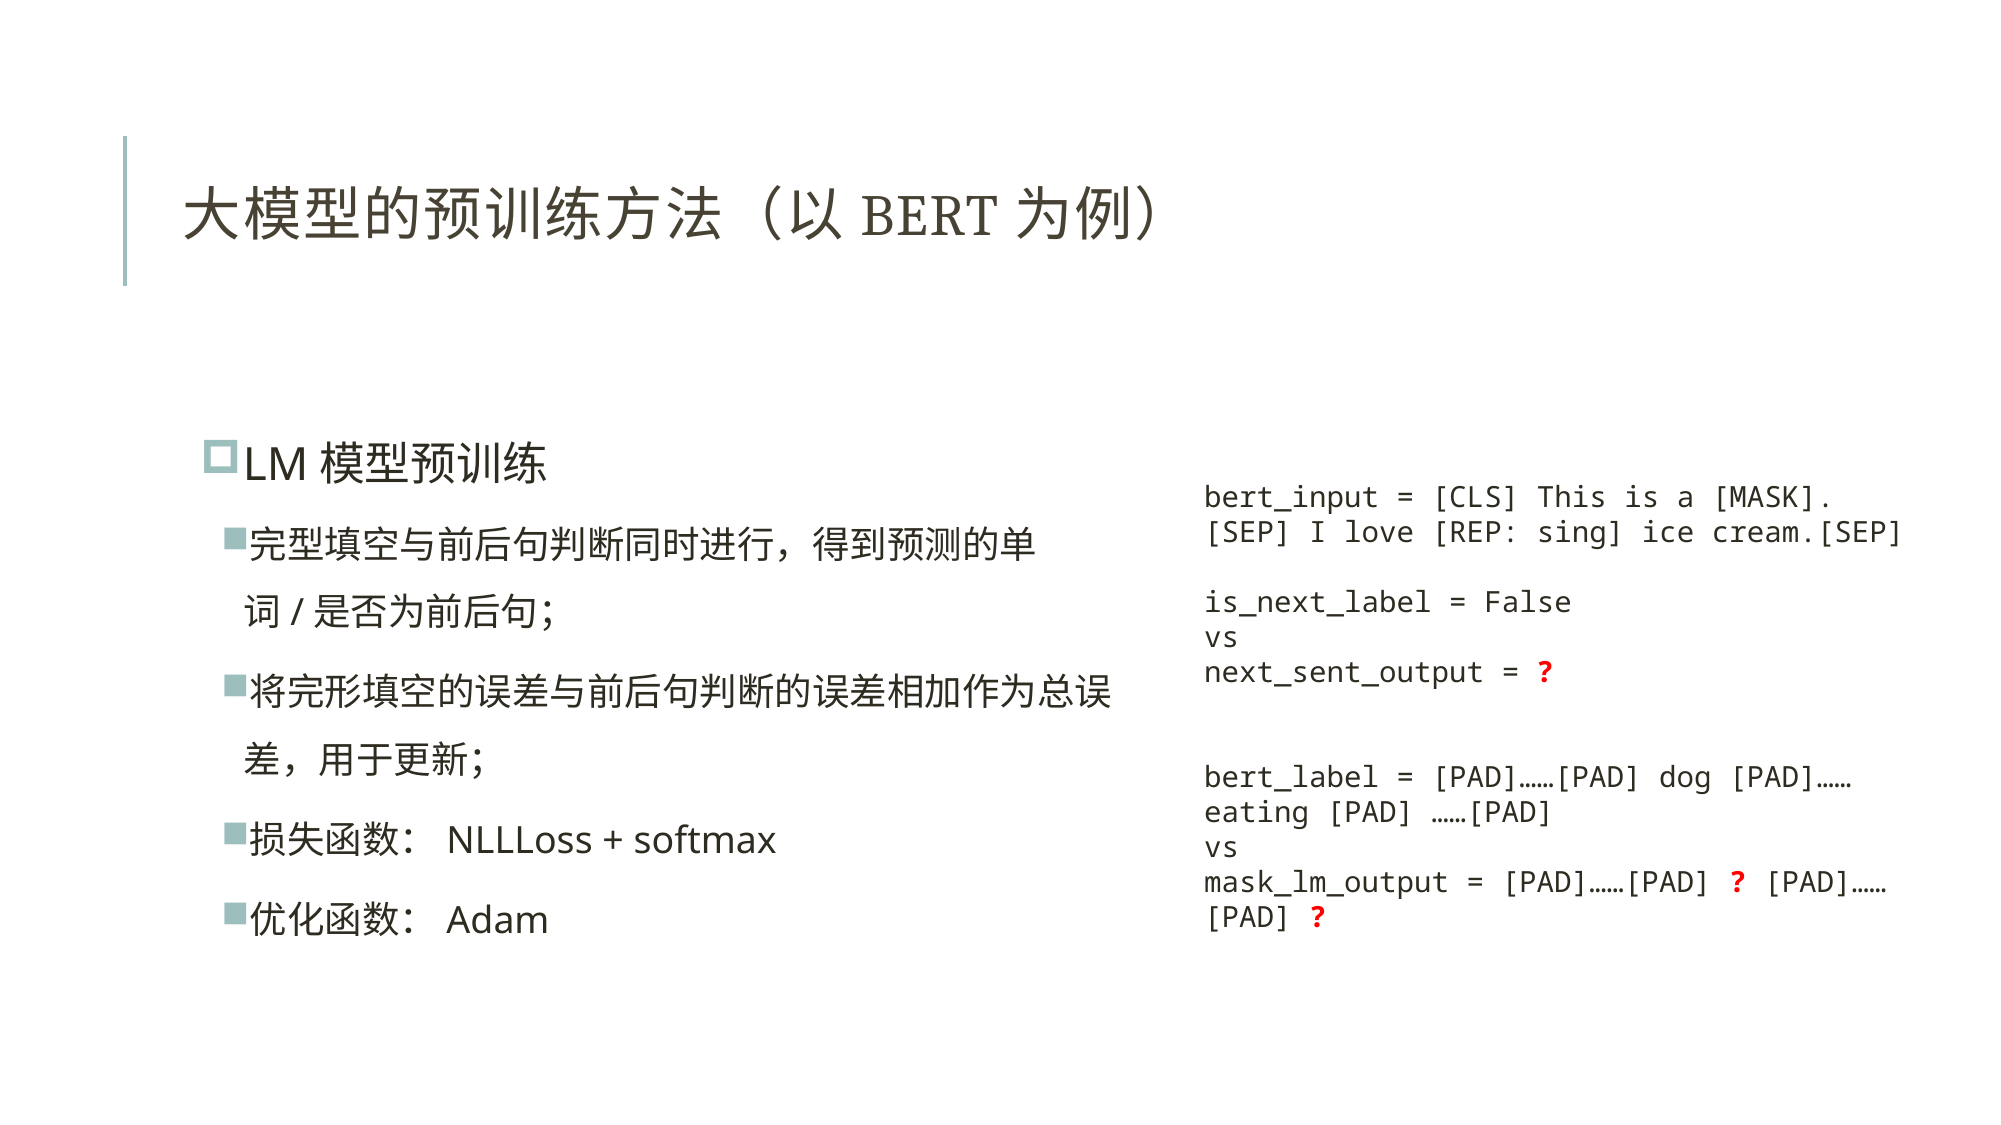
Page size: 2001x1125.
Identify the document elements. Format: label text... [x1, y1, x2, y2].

text_box LM模型预训练 完型填空与前后句判断同时进行，得到预测的单词/是否为前后句； 将完形填空的误差与前后句判断的误差相加作为总误差，用于更新； 损失函数：NLLLoss + softmax 优化函数：Adam [192, 399, 1146, 1060]
title 大模型的预训练方法（以BERT为例） [168, 96, 2000, 342]
text_box bert_input = [CLS] This is a [MASK]. [SEP] I love [REP: sing] ice cream.[SEP] is_next_label = False vs next_sent_output = ? bert_label = [PAD]……[PAD] dog [PAD]…… eating [PAD] ……[PAD] vs mask_lm_output = [PAD]……[PAD] ? [PAD]……[PAD] ? [1188, 470, 1950, 942]
